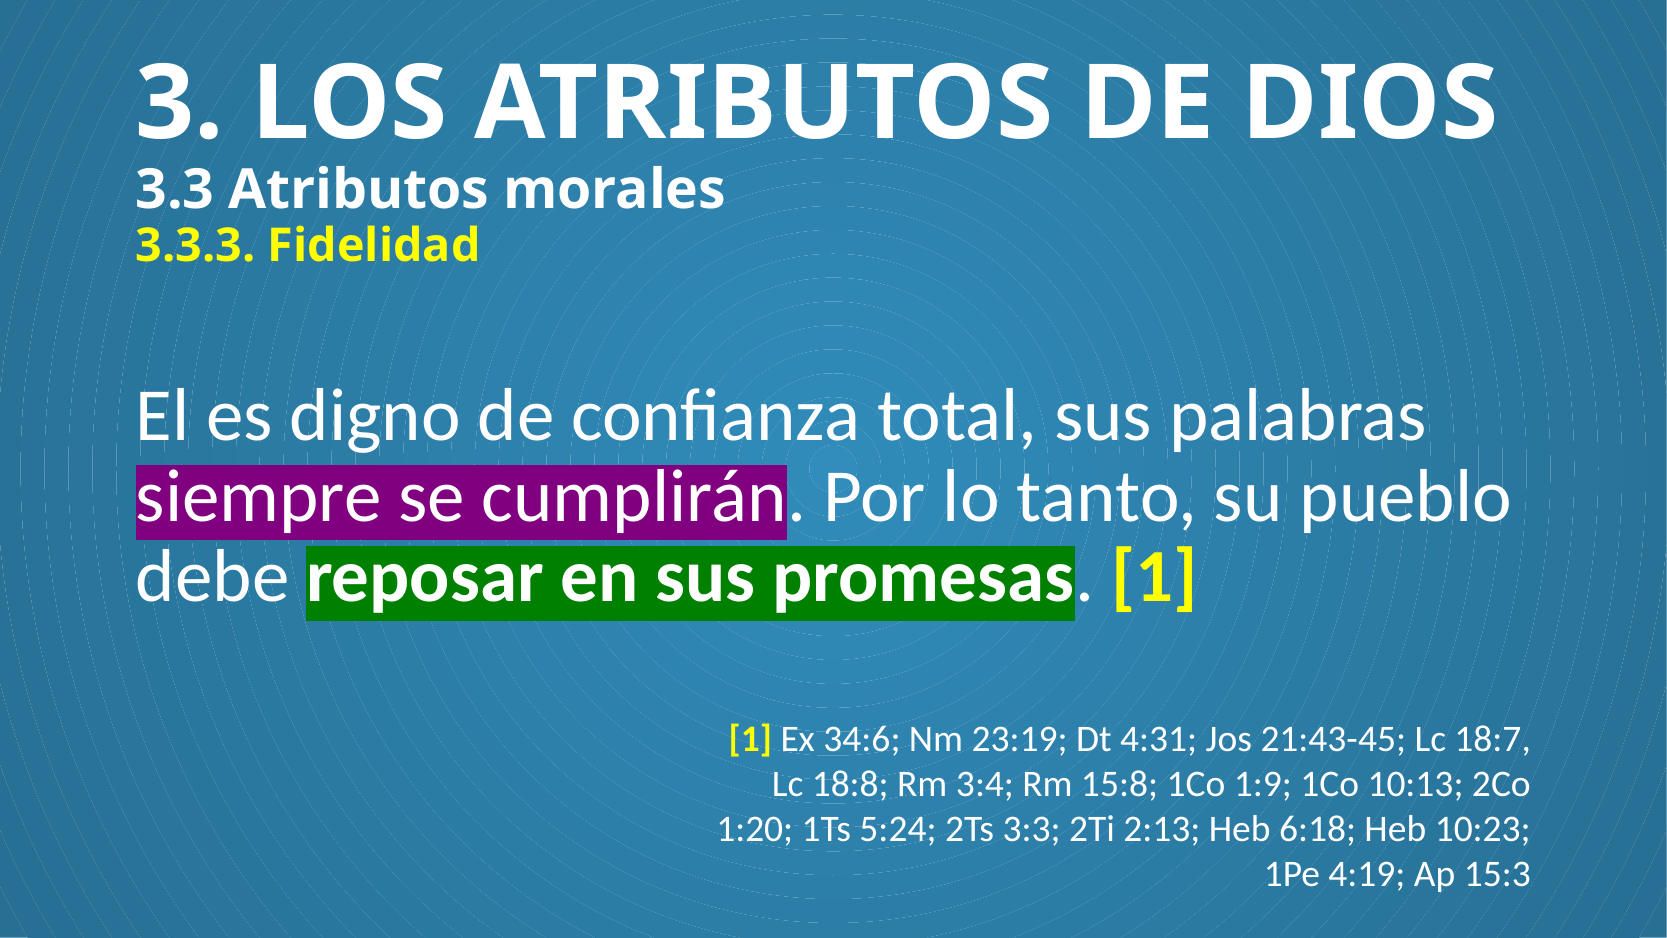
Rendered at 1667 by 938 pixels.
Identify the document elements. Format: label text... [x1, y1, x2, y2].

title 3. LOS ATRIBUTOS DE DIOS 3.3 Atributos morales 3.3.3. Fidelidad [120, 33, 1546, 286]
list El es digno de confianza total, sus palabras siempre se cumplirán. Por lo tanto, su pueblo debe reposar en sus promesas. [1] [120, 286, 1546, 707]
text_box [1] Ex 34:6; Nm 23:19; Dt 4:31; Jos 21:43-45; Lc 18:7, Lc 18:8; Rm 3:4; Rm 15:8; 1Co 1:9; 1Co 10:13; 2Co 1:20; 1Ts 5:24; 2Ts 3:3; 2Ti 2:13; Heb 6:18; Heb 10:23; 1Pe 4:19; Ap 15:3 [678, 706, 1546, 902]
